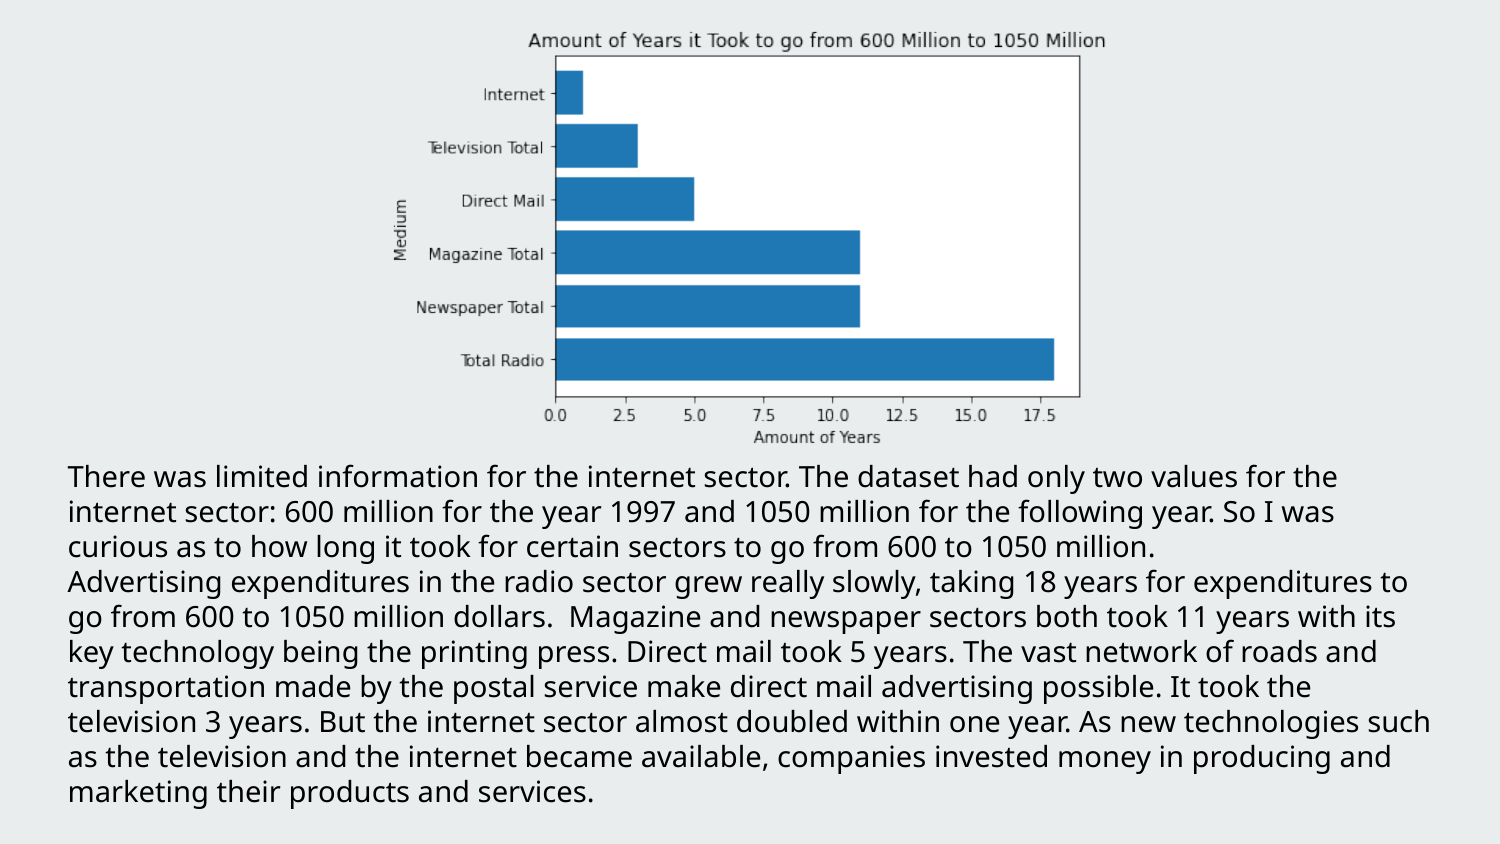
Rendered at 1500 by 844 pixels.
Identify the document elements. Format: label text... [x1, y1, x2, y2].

text_box There was limited information for the internet sector. The dataset had only two values for the internet sector: 600 million for the year 1997 and 1050 million for the following year. So I was curious as to how long it took for certain sectors to go from 600 to 1050 million. Advertising expenditures in the radio sector grew really slowly, taking 18 years for expenditures to go from 600 to 1050 million dollars. Magazine and newspaper sectors both took 11 years with its key technology being the printing press. Direct mail took 5 years. The vast network of roads and transportation made by the postal service make direct mail advertising possible. It took the television 3 years. But the internet sector almost doubled within one year. As new technologies such as the television and the internet became available, companies invested money in producing and marketing their products and services. [52, 443, 1448, 824]
picture [383, 20, 1117, 456]
